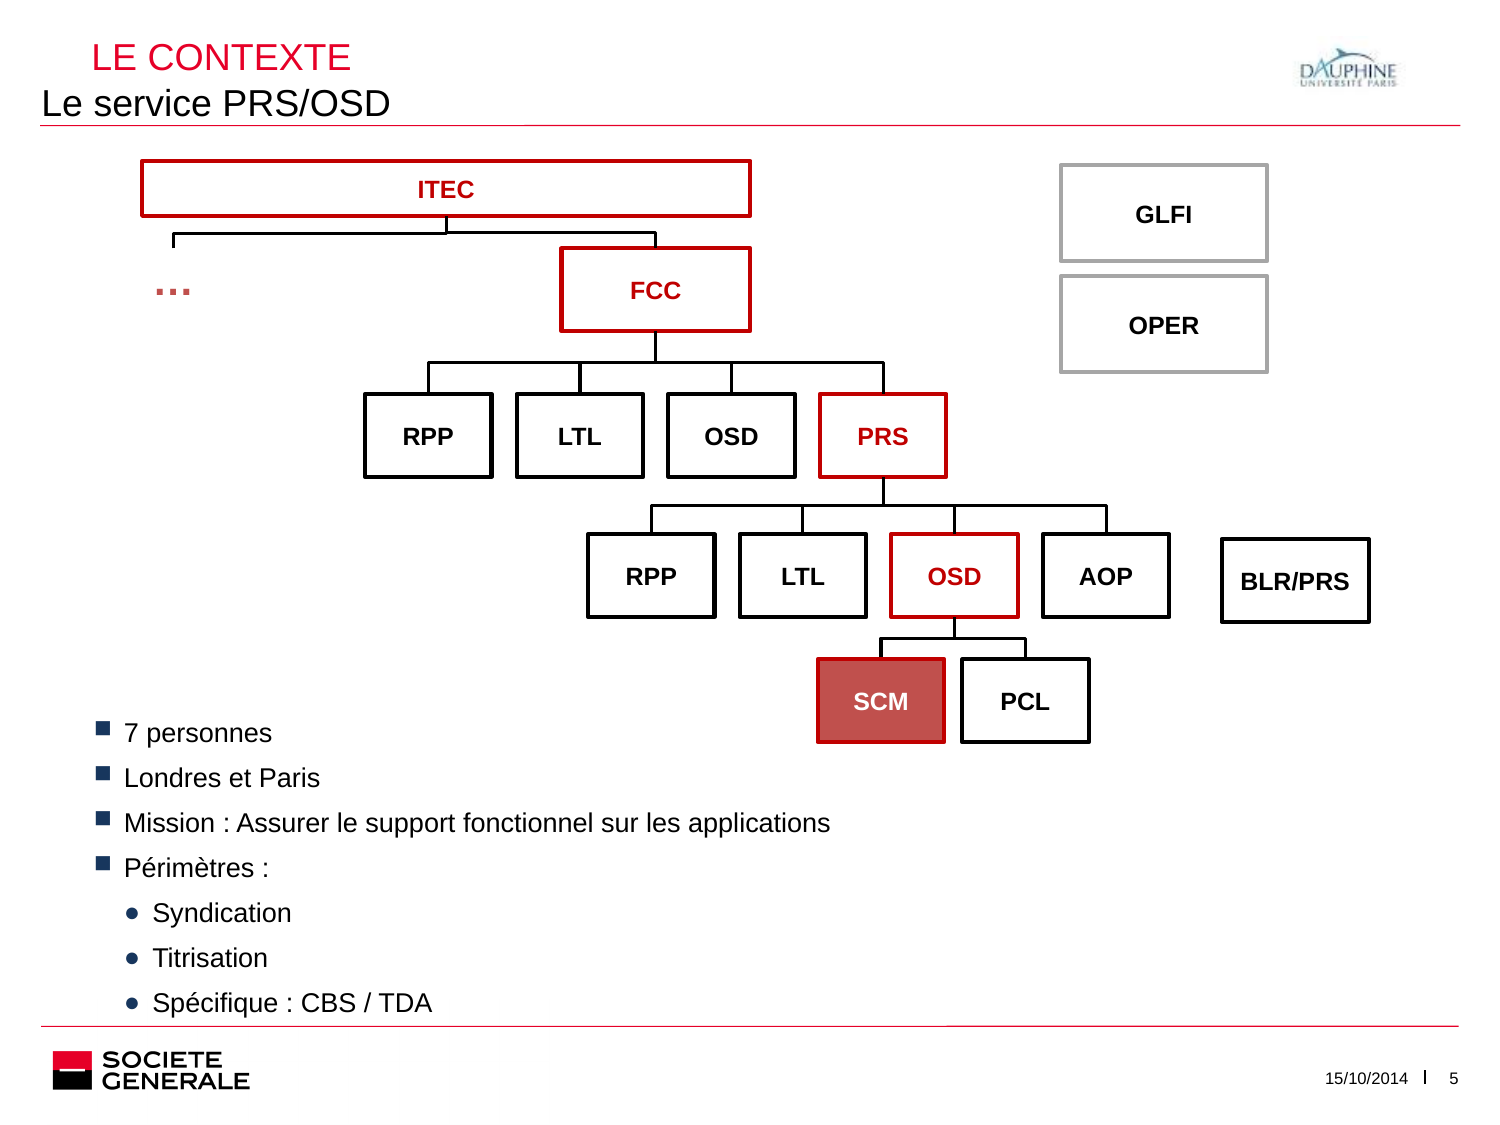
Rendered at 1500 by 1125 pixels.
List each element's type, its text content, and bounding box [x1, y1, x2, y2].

text_box LE Contexte [91, 31, 1459, 79]
text_box BLR/PRS [1271, 537, 1371, 624]
picture [47, 999, 550, 1025]
text_box Le service PRS/OSD [41, 77, 1409, 125]
list 7 personnes Londres et Paris Mission : Assurer le support fonctionnel sur les applications Périmètres : Syndication Titrisation Spécifique : CBS / TDA [93, 715, 1379, 989]
picture [47, 1027, 550, 1125]
picture [1243, 36, 1454, 106]
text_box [141, 160, 1268, 743]
